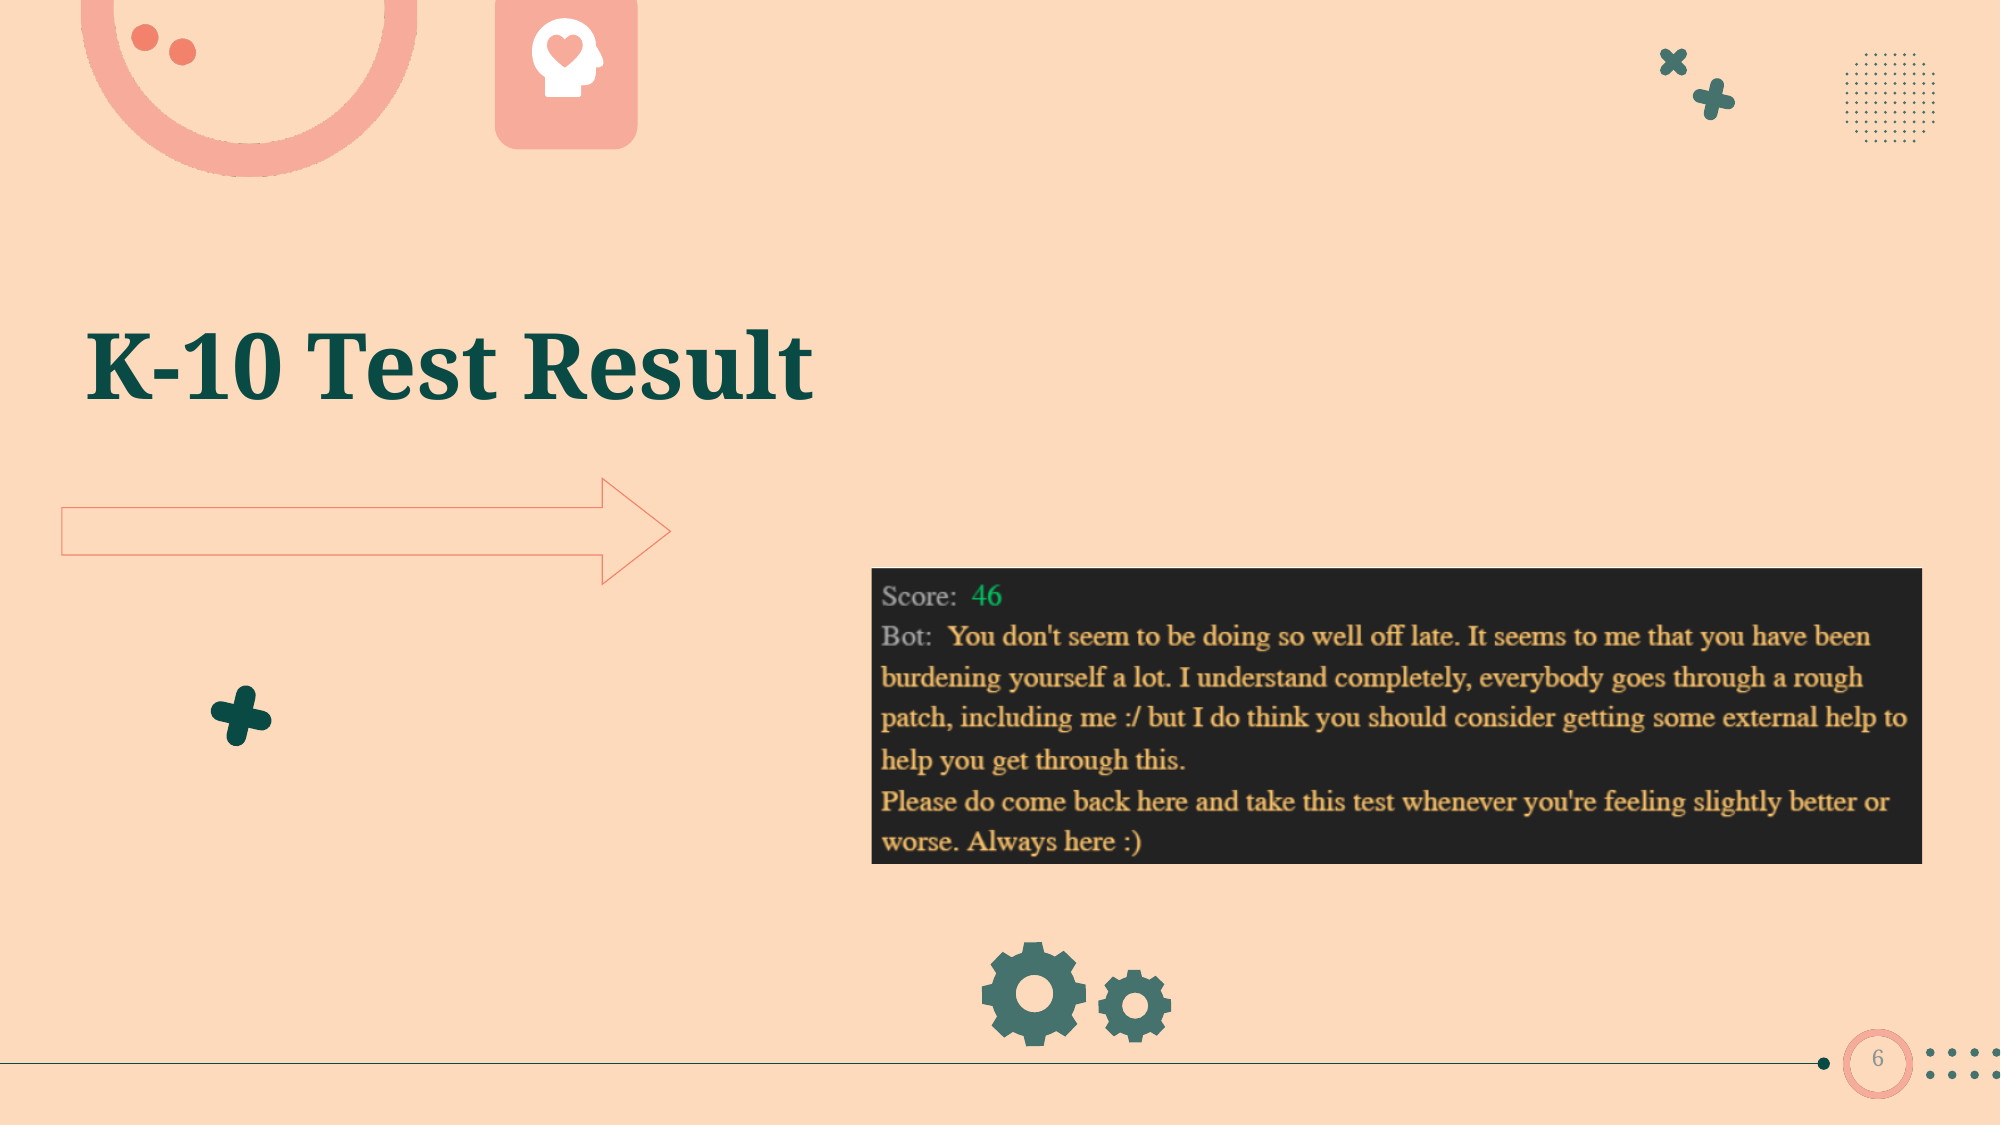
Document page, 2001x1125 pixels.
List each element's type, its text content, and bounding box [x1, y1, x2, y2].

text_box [1696, 82, 1732, 117]
text_box [493, 0, 639, 151]
picture [1843, 1029, 1913, 1099]
text_box K-10 Test Result [70, 163, 961, 563]
text_box [981, 942, 1087, 1047]
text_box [1845, 53, 1935, 143]
slide_number 6 [1845, 1029, 1911, 1089]
text_box [532, 18, 604, 97]
picture [80, 0, 418, 177]
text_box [216, 690, 266, 741]
text_box [1098, 969, 1172, 1043]
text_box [1659, 48, 1688, 76]
text_box [61, 478, 671, 585]
picture [871, 567, 1923, 864]
